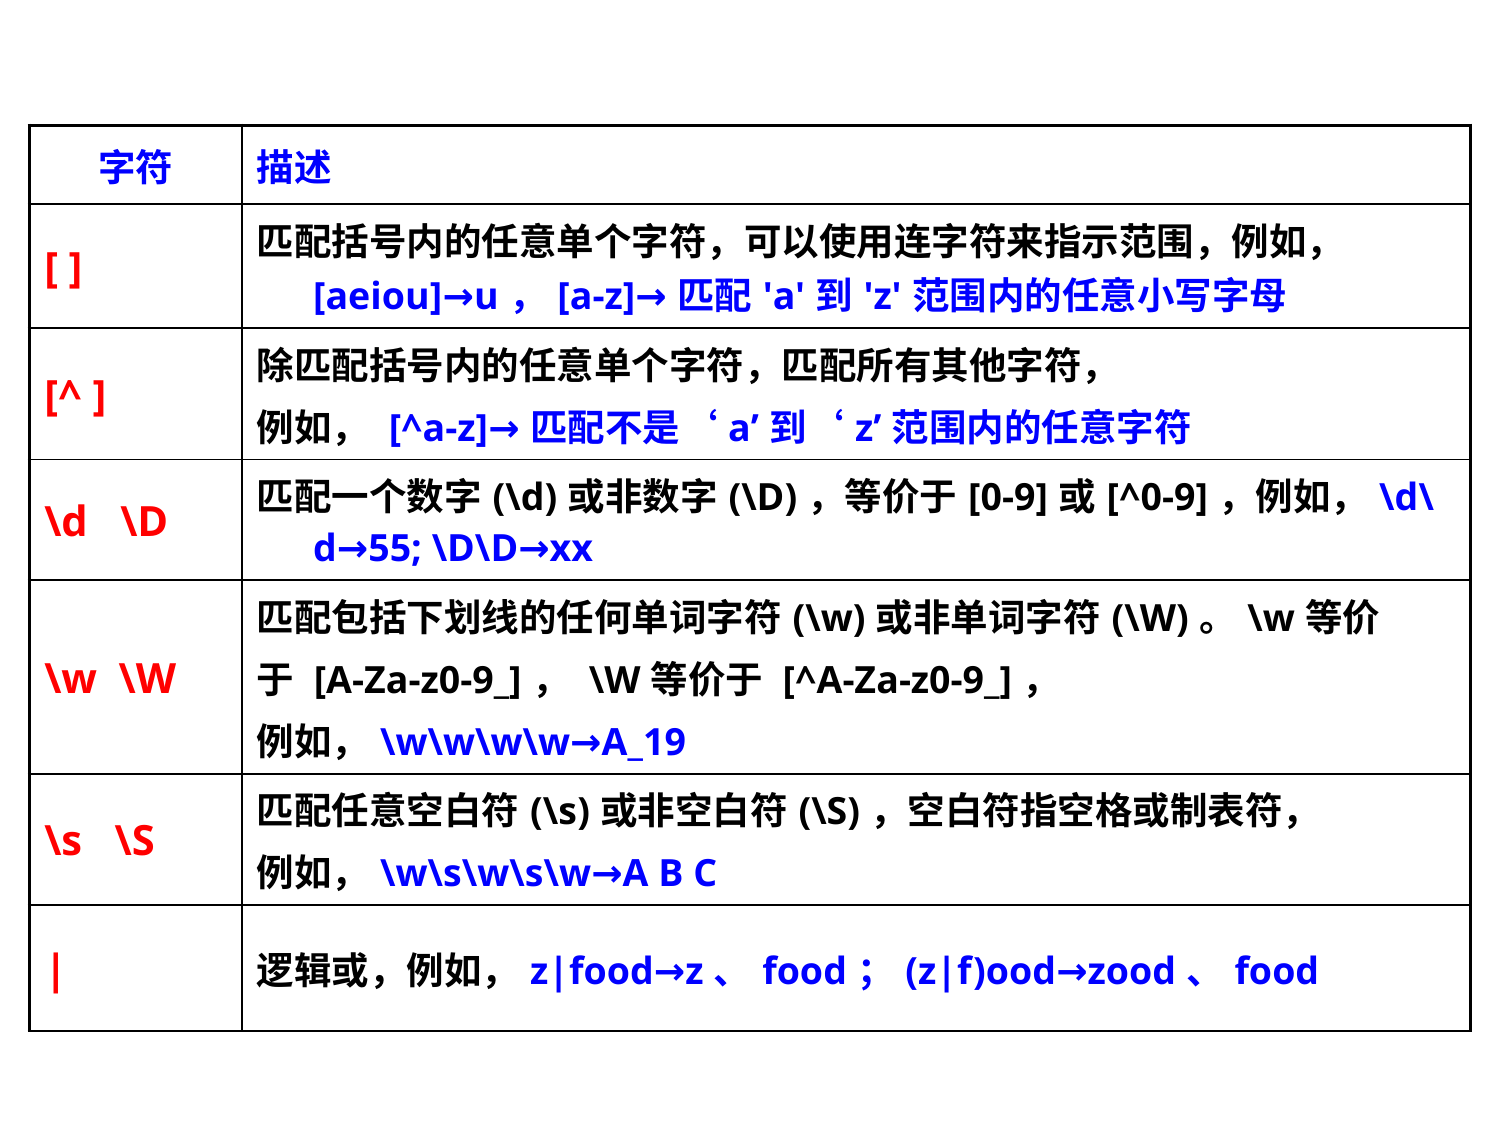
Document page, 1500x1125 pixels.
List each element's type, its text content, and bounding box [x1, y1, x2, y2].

table_header 字符 [31, 127, 241, 203]
table_cell [^ ] [31, 329, 241, 459]
table_cell \w \W [31, 581, 241, 773]
table_cell 匹配包括下划线的任何单词字符(\w)或非单词字符(\W)。\w等价 于 [A-Za-z0-9_]， \W等价于 [^A-Za-z0-9_]， 例如，\w\w\w\w→A_19 [243, 581, 1469, 773]
table_cell 匹配括号内的任意单个字符，可以使用连字符来指示范围，例如，[aeiou]→u，[a-z]→匹配'a'到'z'范围内的任意小写字母 [243, 205, 1469, 327]
table_cell \s \S [31, 775, 241, 904]
table_cell [ ] [31, 205, 241, 327]
table_cell 匹配任意空白符(\s)或非空白符(\S)，空白符指空格或制表符， 例如，\w\s\w\s\w→A B C [243, 775, 1469, 904]
table_cell | [31, 906, 241, 1030]
table_cell \d \D [31, 460, 241, 579]
table_cell 除匹配括号内的任意单个字符，匹配所有其他字符， 例如， [^a-z]→匹配不是‘a’到‘z’范围内的任意字符 [243, 329, 1469, 459]
table_header 描述 [243, 127, 1469, 203]
table_cell 匹配一个数字(\d)或非数字(\D)，等价于[0-9]或[^0-9]，例如，\d\d→55; \D\D→xx [243, 460, 1469, 579]
table_cell 逻辑或，例如，z|food→z、food；(z|f)ood→zood、food [243, 906, 1469, 1030]
